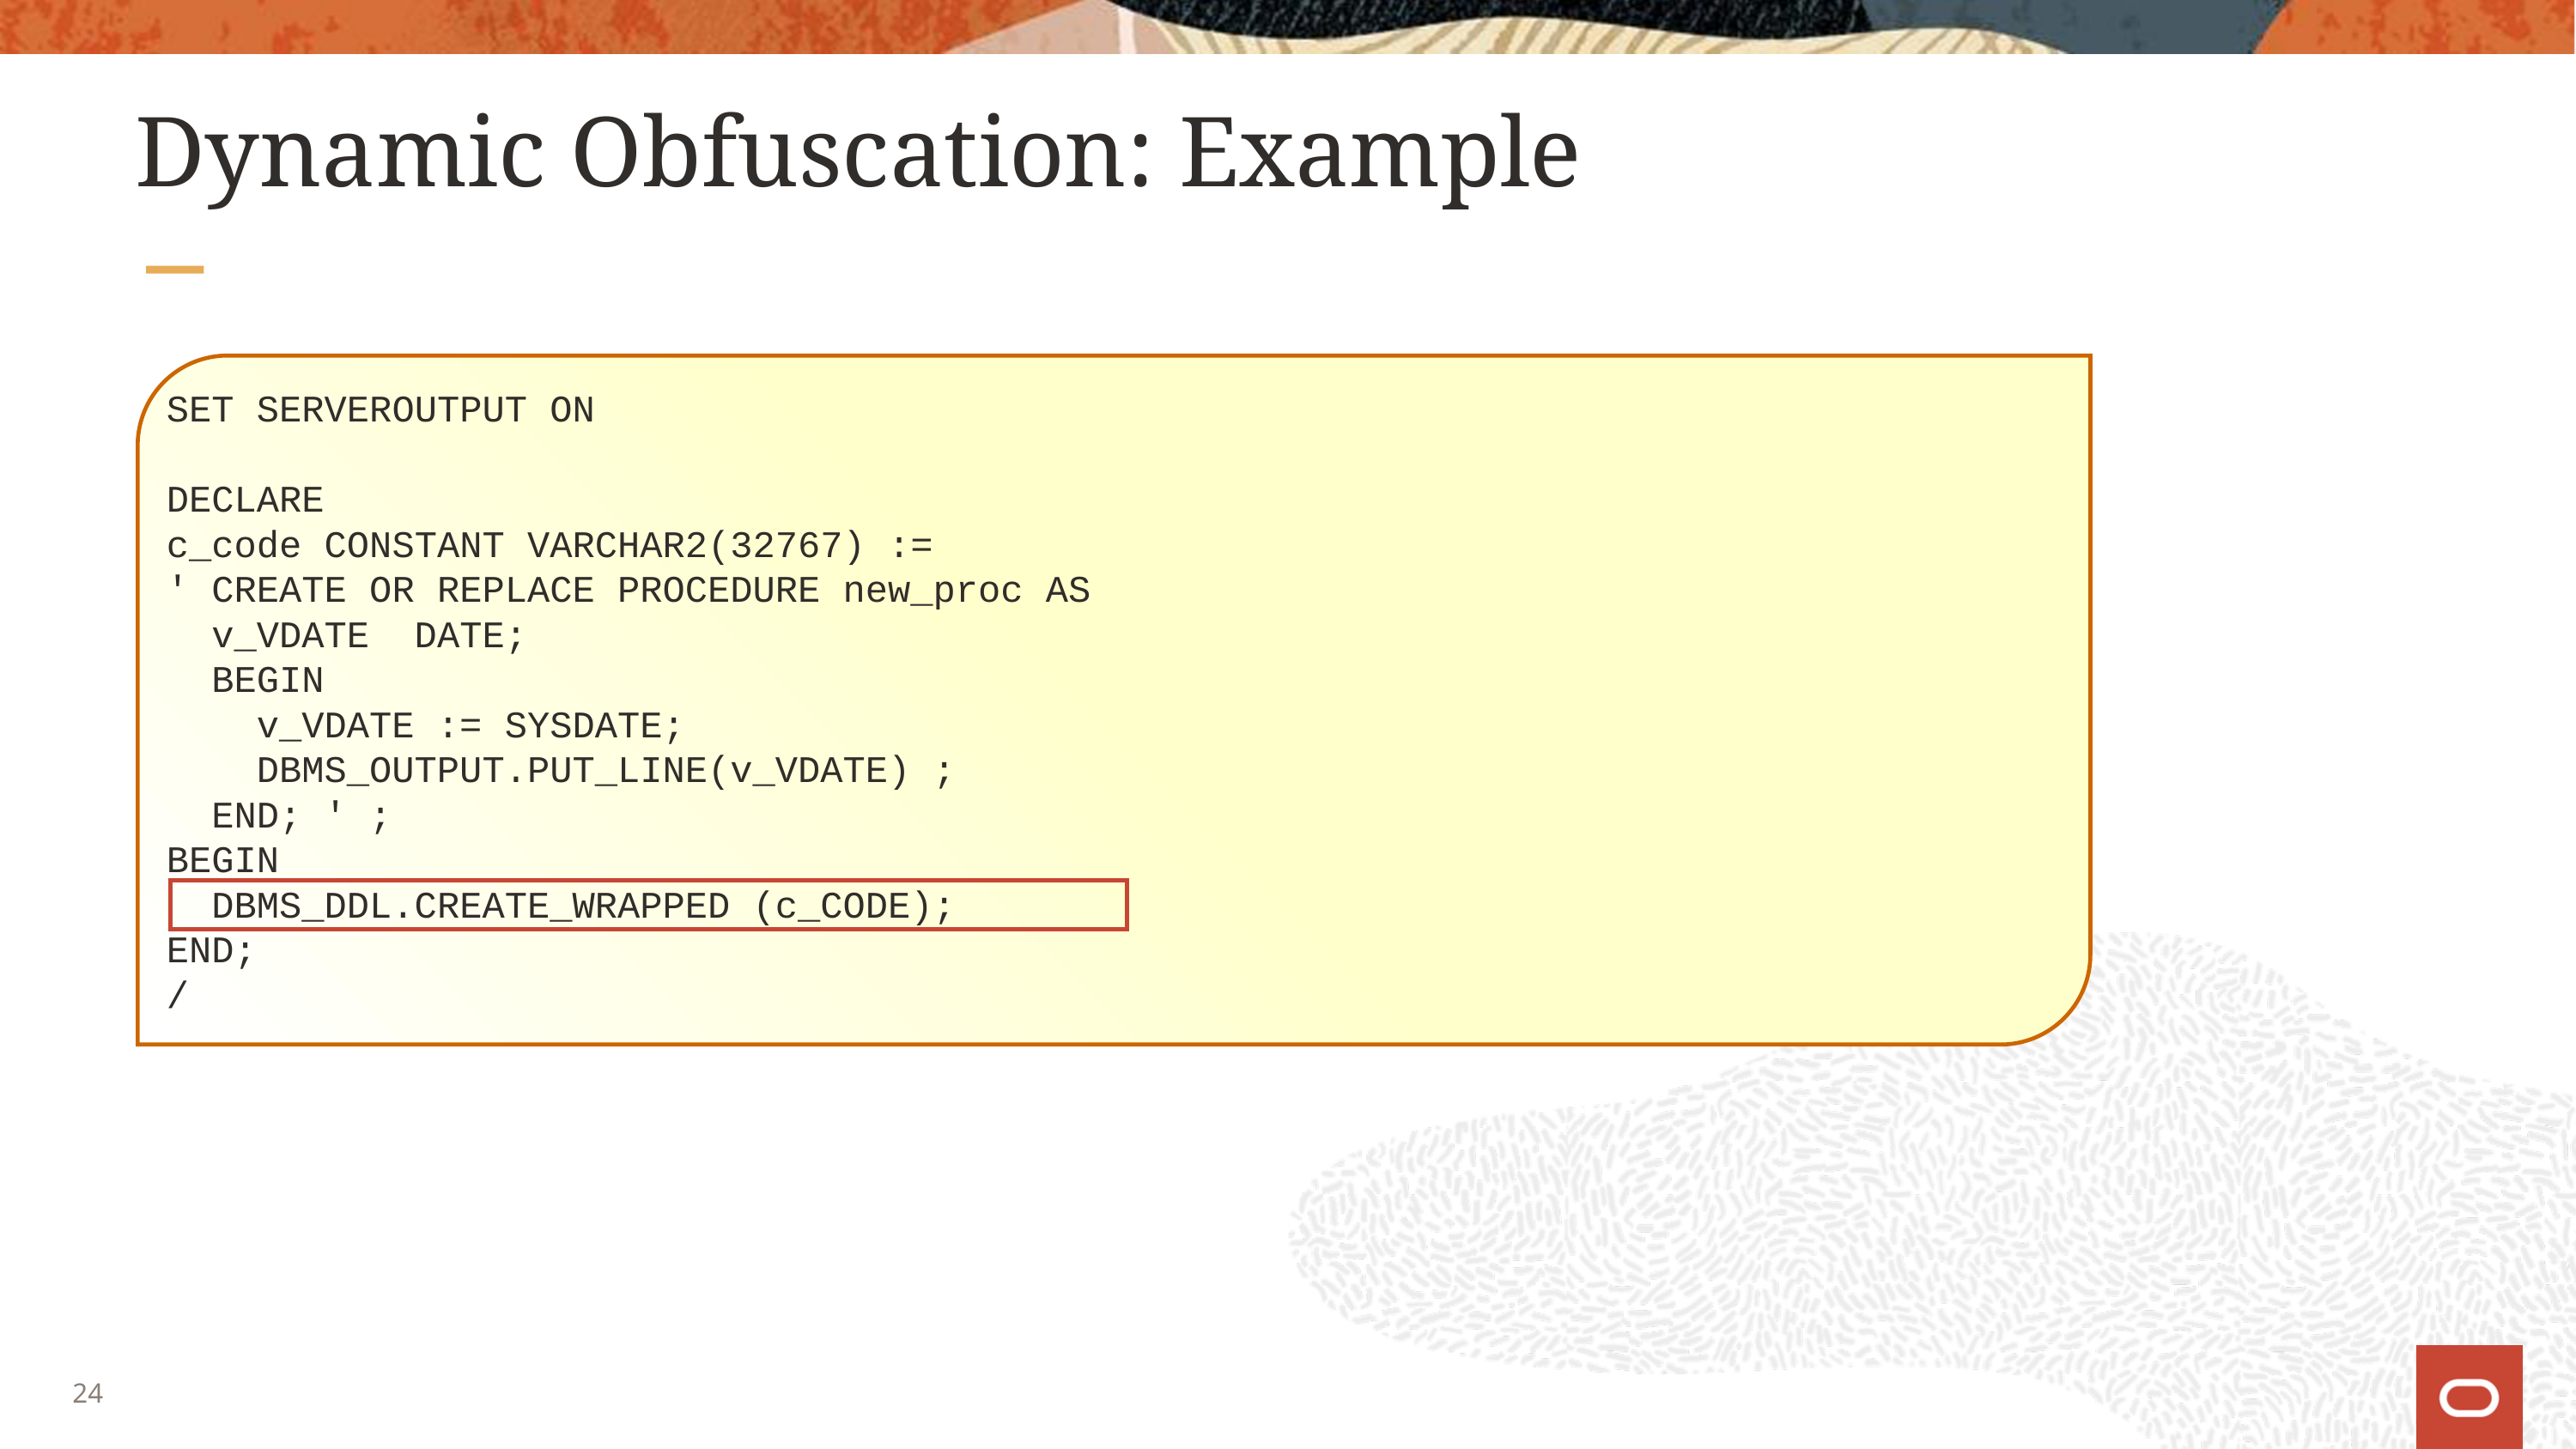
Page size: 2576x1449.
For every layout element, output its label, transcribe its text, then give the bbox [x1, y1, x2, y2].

text_box SET SERVEROUTPUT ON DECLARE c_code CONSTANT VARCHAR2(32767) := ' CREATE OR REPLACE PROCEDURE new_proc AS v_VDATE DATE; BEGIN v_VDATE := SYSDATE; DBMS_OUTPUT.PUT_LINE(v_VDATE) ; END; ' ; BEGIN DBMS_DDL.CREATE_WRAPPED (c_CODE); END; / [137, 355, 2091, 1045]
title Dynamic Obfuscation: Example [131, 86, 2445, 252]
picture [2416, 1345, 2523, 1449]
text_box [170, 880, 1127, 930]
picture [0, 0, 2576, 54]
